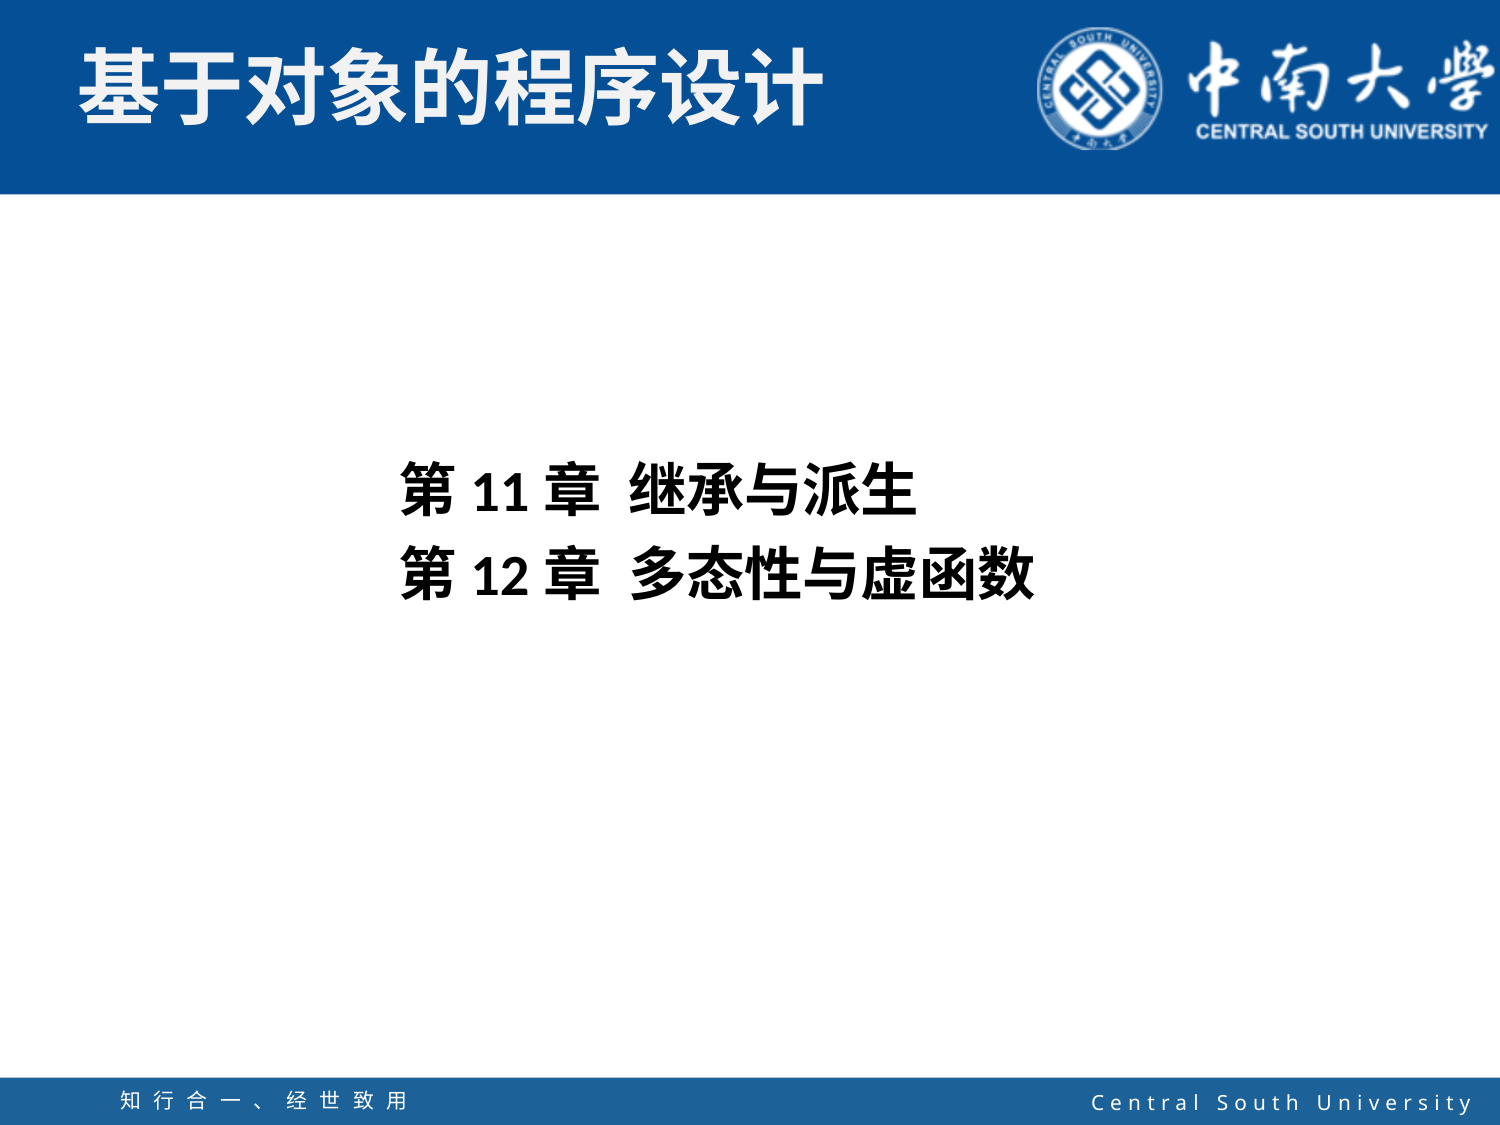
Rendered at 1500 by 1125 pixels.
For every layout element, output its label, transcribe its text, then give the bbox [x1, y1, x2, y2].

text_box [0, 1077, 1500, 1125]
picture [1030, 25, 1500, 155]
text_box 第11章 继承与派生 第12章 多态性与虚函数 [346, 279, 1363, 905]
text_box Central South University [1076, 1082, 1486, 1123]
text_box 知行合一、经世致用 [105, 1080, 423, 1120]
